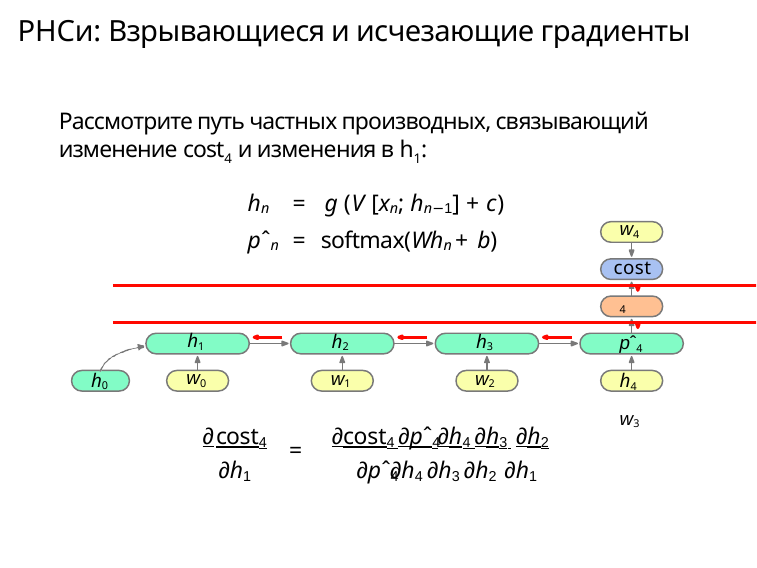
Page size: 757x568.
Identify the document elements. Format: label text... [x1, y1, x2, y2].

text_box [600, 221, 617, 243]
text_box [600, 296, 611, 317]
text_box [290, 333, 328, 354]
title РНСи: Взрывающиеся и исчезающие градиенты [15, 9, 699, 108]
text_box h1 [185, 327, 208, 353]
text_box = [287, 433, 309, 463]
text_box w0 [184, 364, 210, 390]
text_box [71, 370, 89, 392]
text_box [656, 259, 663, 279]
text_box [112, 372, 130, 392]
text_box hn = g (V [xn; hn−1] + c) pˆn = softmax(Whn + b) [245, 177, 511, 254]
text_box h2 w1 [328, 327, 355, 391]
text_box cost4 pˆ4 h4 w3 [611, 286, 656, 322]
text_box [435, 333, 473, 354]
text_box Рассмотрите путь частных производных, связывающий изменение cost4 и изменения в h1: [56, 105, 699, 166]
text_box [99, 344, 145, 372]
text_box [456, 370, 518, 392]
text_box [311, 370, 374, 392]
text_box [643, 221, 663, 242]
text_box cost4 pˆ4 h4 w3 [611, 323, 656, 431]
text_box [600, 258, 611, 280]
text_box [499, 333, 539, 354]
text_box [355, 333, 394, 354]
text_box ∂cost4 ∂pˆ4 ∂h4 ∂h3 ∂h2 ∂pˆ4 ∂h4 ∂h3 ∂h2 ∂h1 [328, 414, 553, 484]
text_box [166, 370, 229, 392]
text_box cost4 pˆ4 h4 w3 [611, 240, 656, 285]
text_box [656, 333, 684, 354]
text_box w4 [617, 214, 643, 240]
text_box ∂cost4 ∂h1 [202, 414, 268, 484]
text_box [656, 371, 663, 391]
text_box h0 [89, 366, 112, 392]
text_box [579, 333, 611, 354]
text_box [656, 296, 663, 316]
text_box [145, 333, 250, 354]
text_box h3 w2 [473, 327, 499, 390]
text_box [600, 370, 611, 392]
